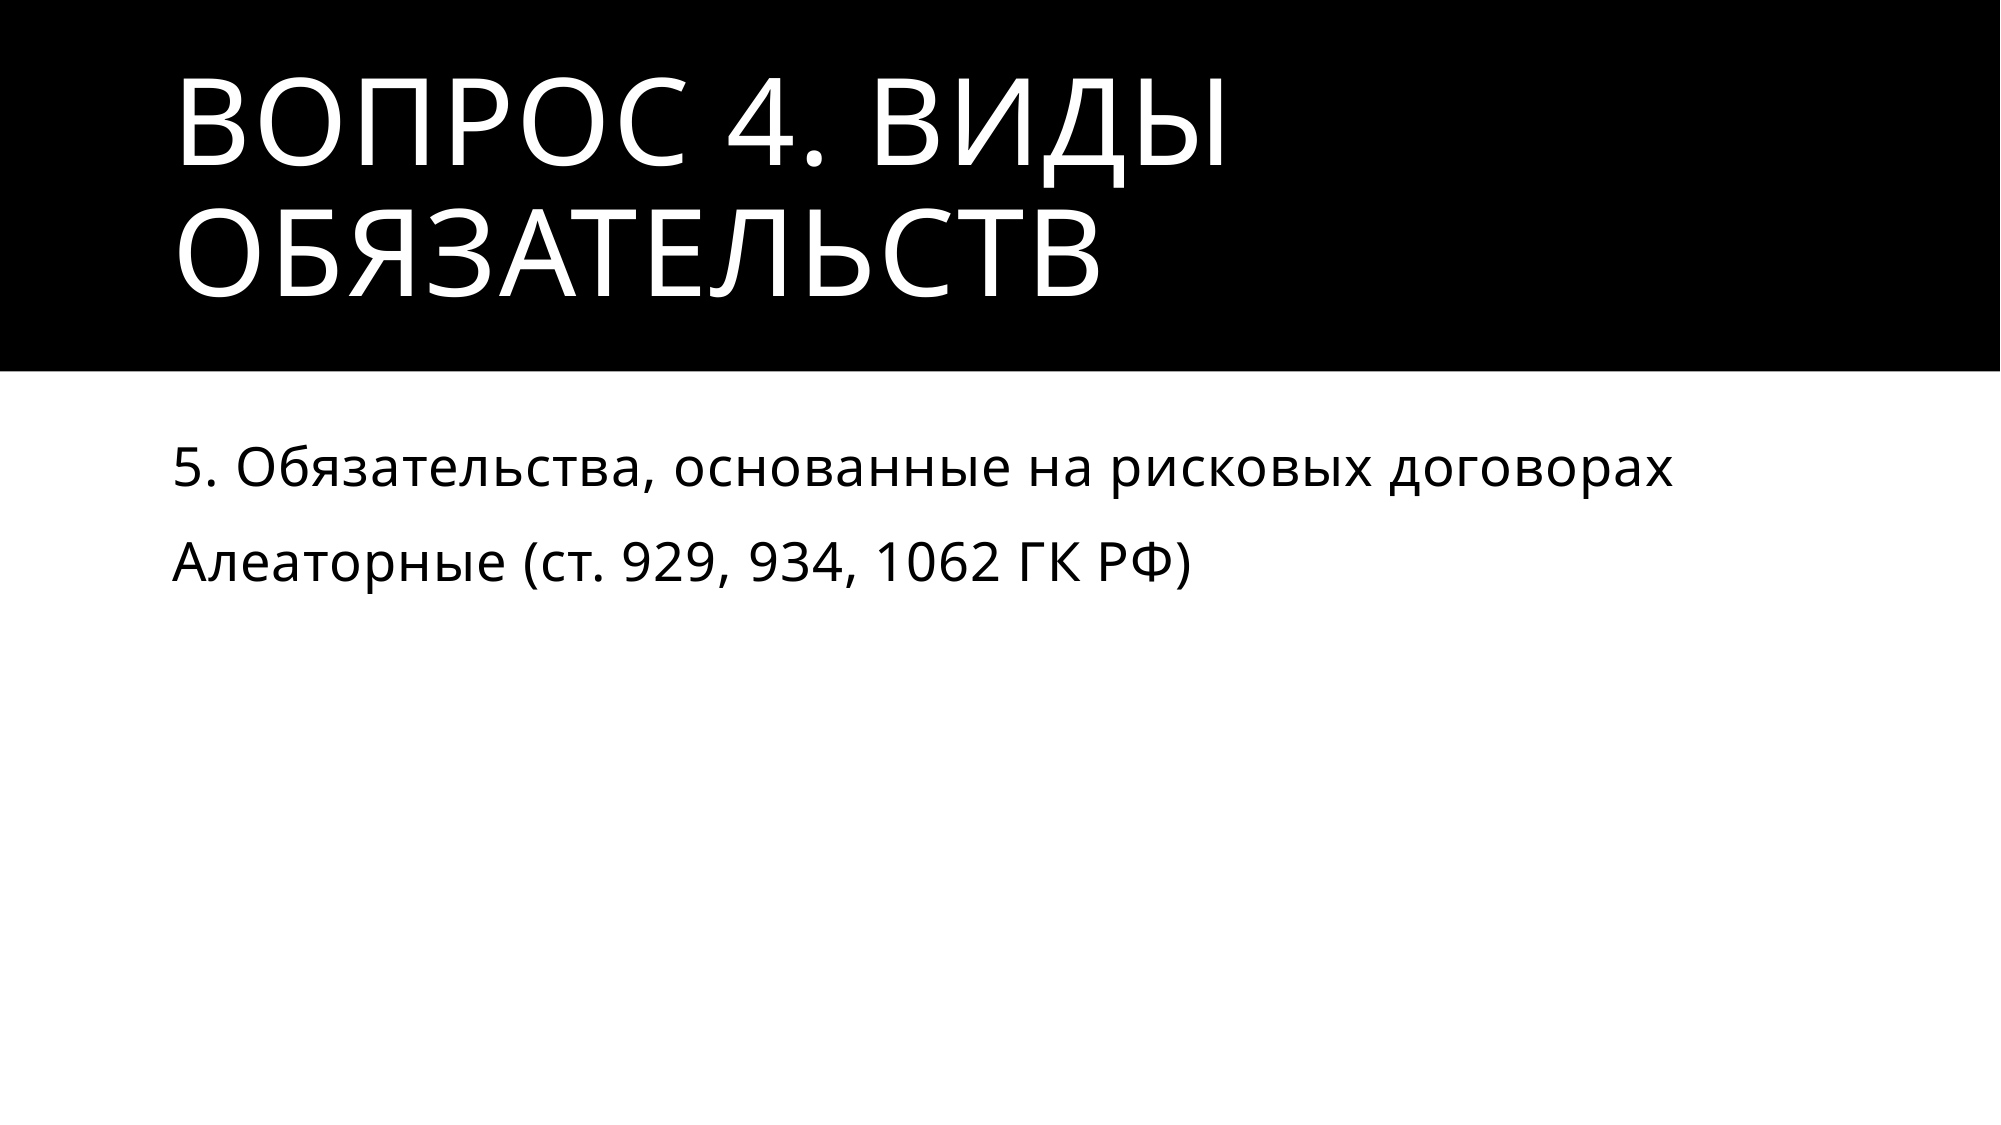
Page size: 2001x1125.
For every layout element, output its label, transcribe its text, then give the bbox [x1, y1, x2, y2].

title Вопрос 4. Виды обязательств [157, 52, 1842, 332]
list 5. Обязательства, основанные на рисковых договорах Алеаторные (ст. 929, 934, 1062 ГК РФ) [157, 424, 1842, 1014]
